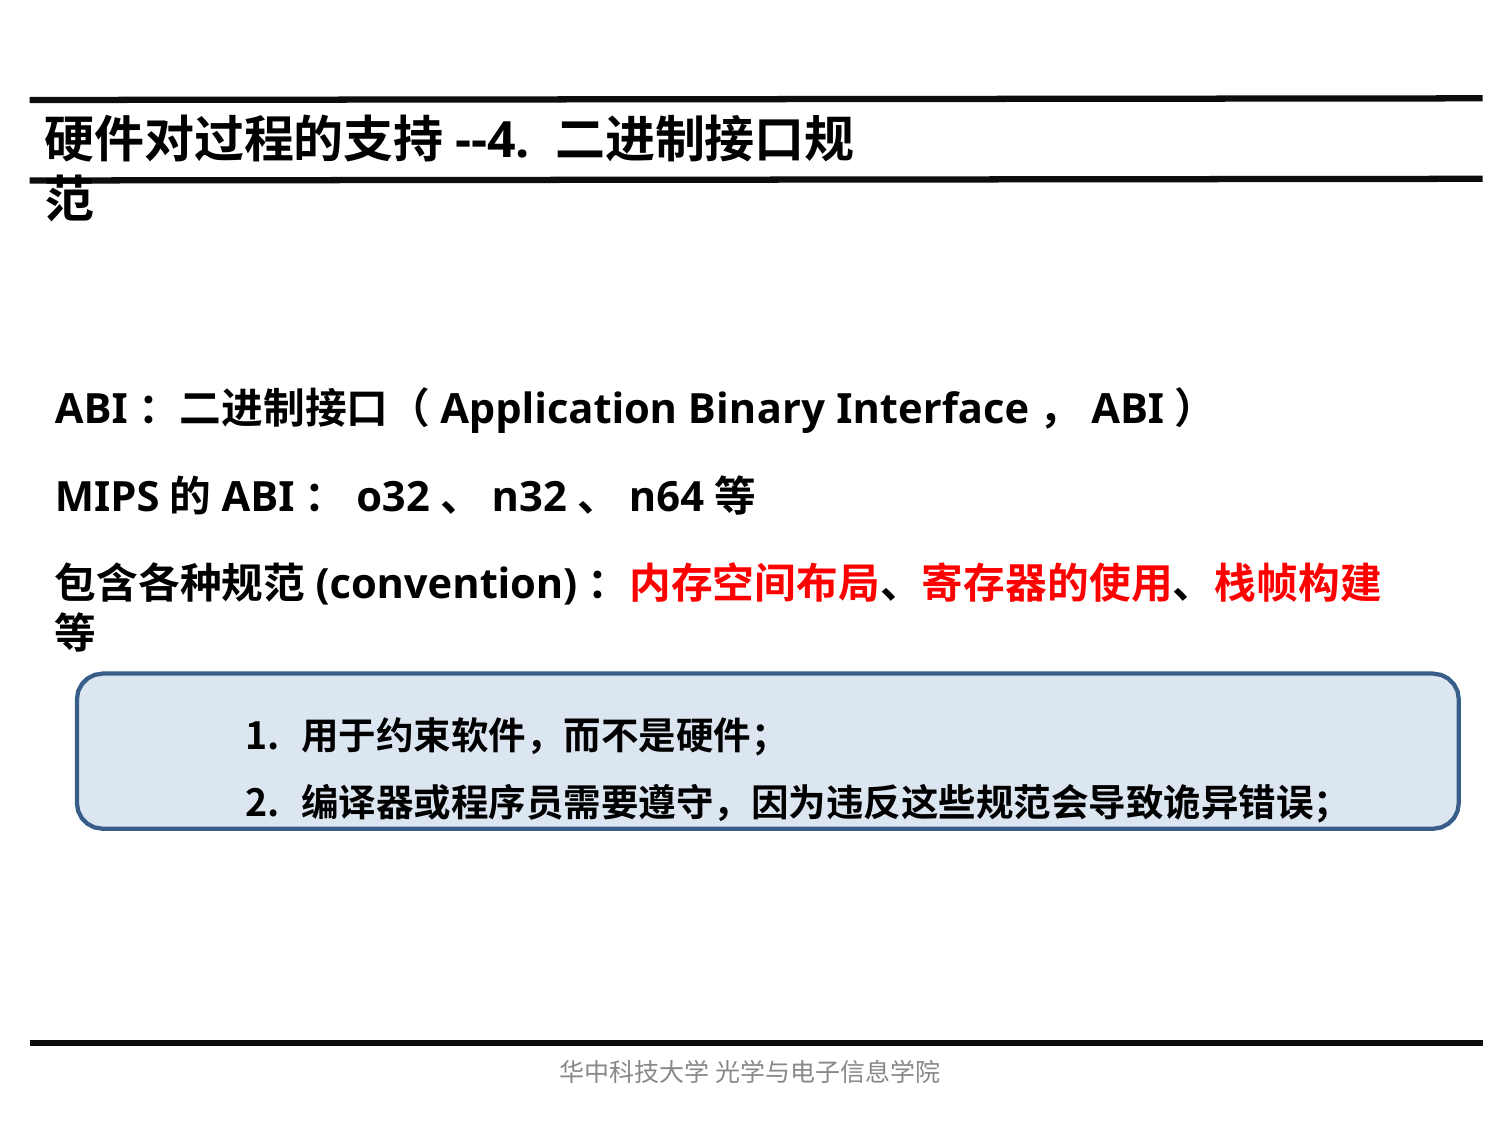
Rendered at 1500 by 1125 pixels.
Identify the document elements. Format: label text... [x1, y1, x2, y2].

footer 华中科技大学光学与电子信息学院 [557, 1058, 943, 1125]
text_box ABI：二进制接口（Application Binary Interface，ABI） MIPS的ABI：o32、n32、n64等 包含各种规范(convention)：内存空间布局、寄存器的使用、栈帧构建等 用于约束软件，而不是硬件； 编译器或程序员需要遵守，因为违反这些规范会导致诡异错误； [53, 379, 1409, 825]
text_box [89, 673, 1459, 829]
title 硬件对过程的支持--4. 二进制接口规范 [42, 105, 901, 296]
